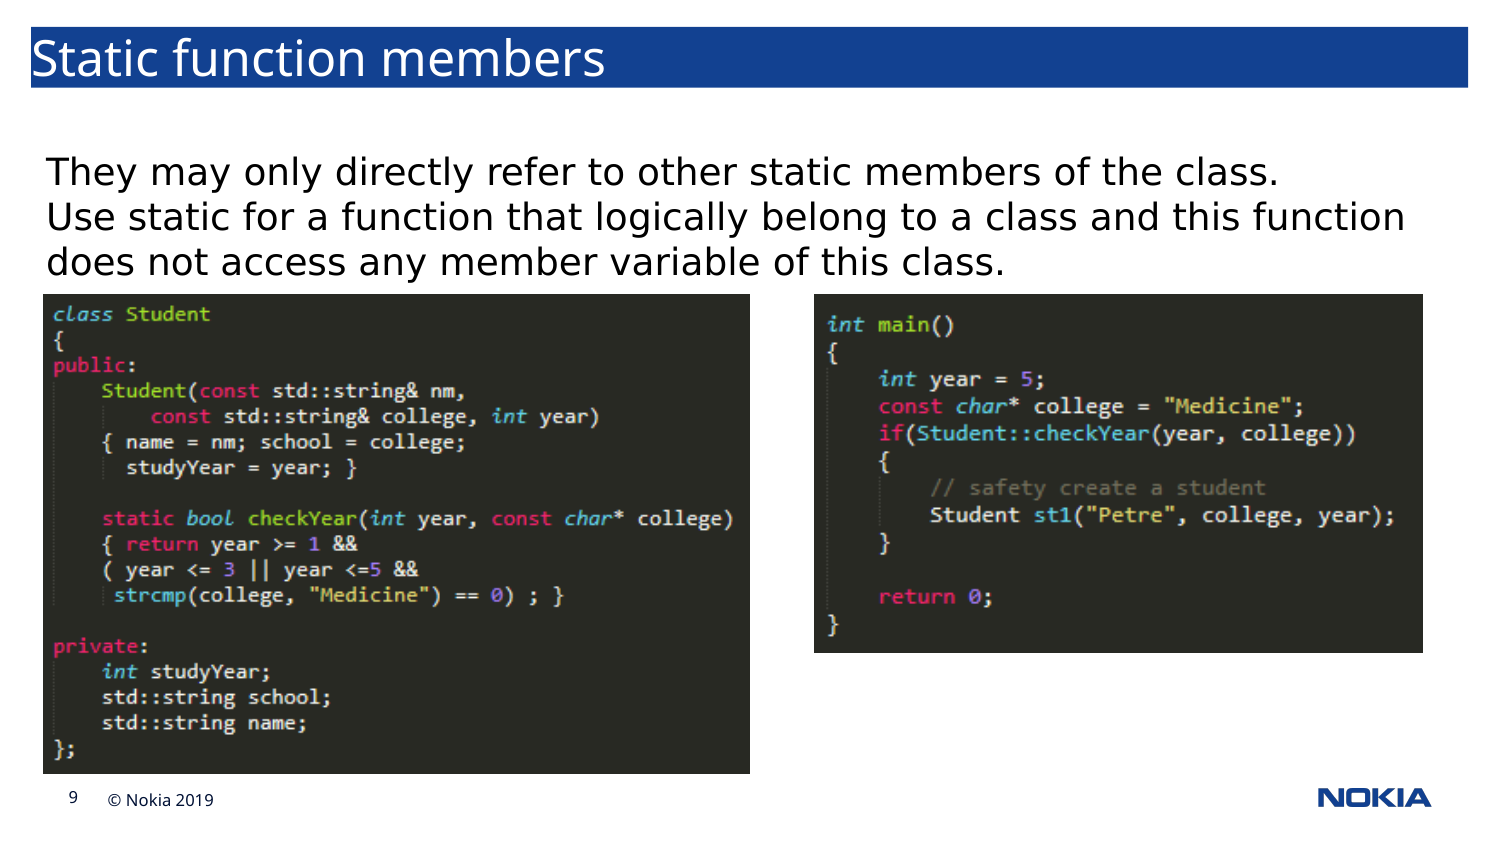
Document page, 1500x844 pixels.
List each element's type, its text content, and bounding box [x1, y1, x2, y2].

picture [814, 293, 1423, 653]
picture [1318, 788, 1432, 807]
text_box Static function members [31, 26, 1469, 88]
picture [43, 293, 750, 775]
text_box They may only directly refer to other static members of the class. Use static for a function that logically belong to a class and this function does not access any member variable of this class. [31, 139, 1469, 290]
